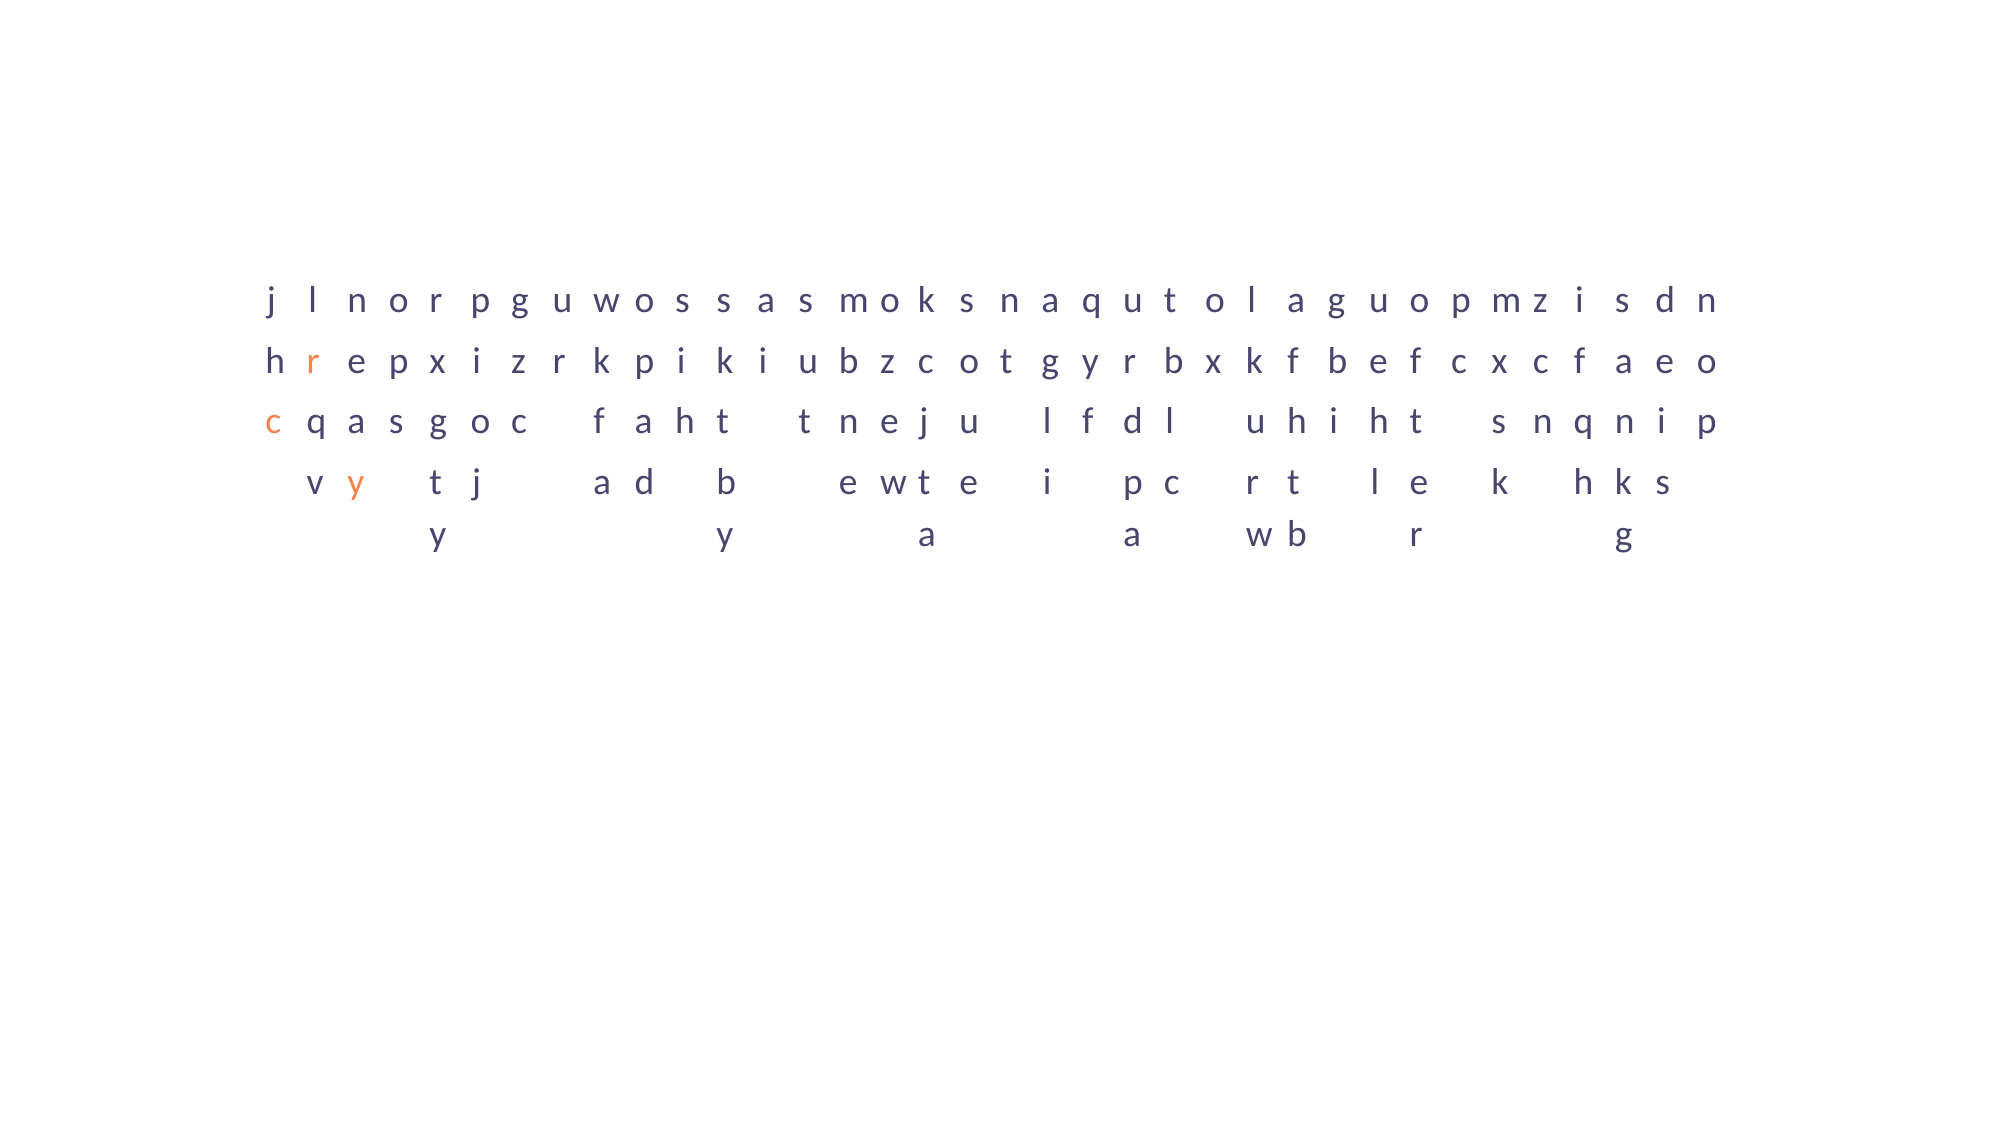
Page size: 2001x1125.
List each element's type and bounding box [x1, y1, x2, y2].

text_box [744, 267, 783, 390]
text_box [332, 267, 374, 511]
text_box [374, 267, 414, 450]
text_box [701, 267, 744, 563]
text_box [414, 267, 456, 563]
text_box [660, 267, 701, 450]
text_box [1519, 267, 1558, 450]
text_box [619, 267, 662, 511]
text_box [456, 267, 498, 511]
text_box [578, 267, 619, 511]
text_box [1272, 267, 1314, 563]
text_box [1600, 267, 1642, 563]
text_box [945, 267, 986, 511]
text_box [250, 267, 291, 450]
text_box [783, 267, 824, 450]
text_box [496, 267, 538, 450]
text_box [1681, 267, 1724, 450]
text_box [824, 267, 865, 511]
text_box [1026, 267, 1068, 511]
text_box [903, 267, 945, 563]
text_box [1558, 267, 1600, 511]
text_box [1230, 267, 1272, 563]
text_box [1067, 267, 1108, 450]
text_box [1191, 267, 1230, 390]
text_box [1108, 267, 1150, 563]
text_box [1150, 267, 1191, 511]
text_box [1437, 267, 1476, 390]
text_box [291, 267, 332, 511]
text_box [1476, 267, 1519, 511]
text_box [1640, 267, 1682, 511]
text_box [1314, 267, 1354, 450]
text_box [538, 267, 578, 390]
text_box [865, 267, 903, 511]
text_box [1394, 267, 1437, 563]
text_box [1354, 267, 1394, 511]
text_box [986, 267, 1026, 390]
